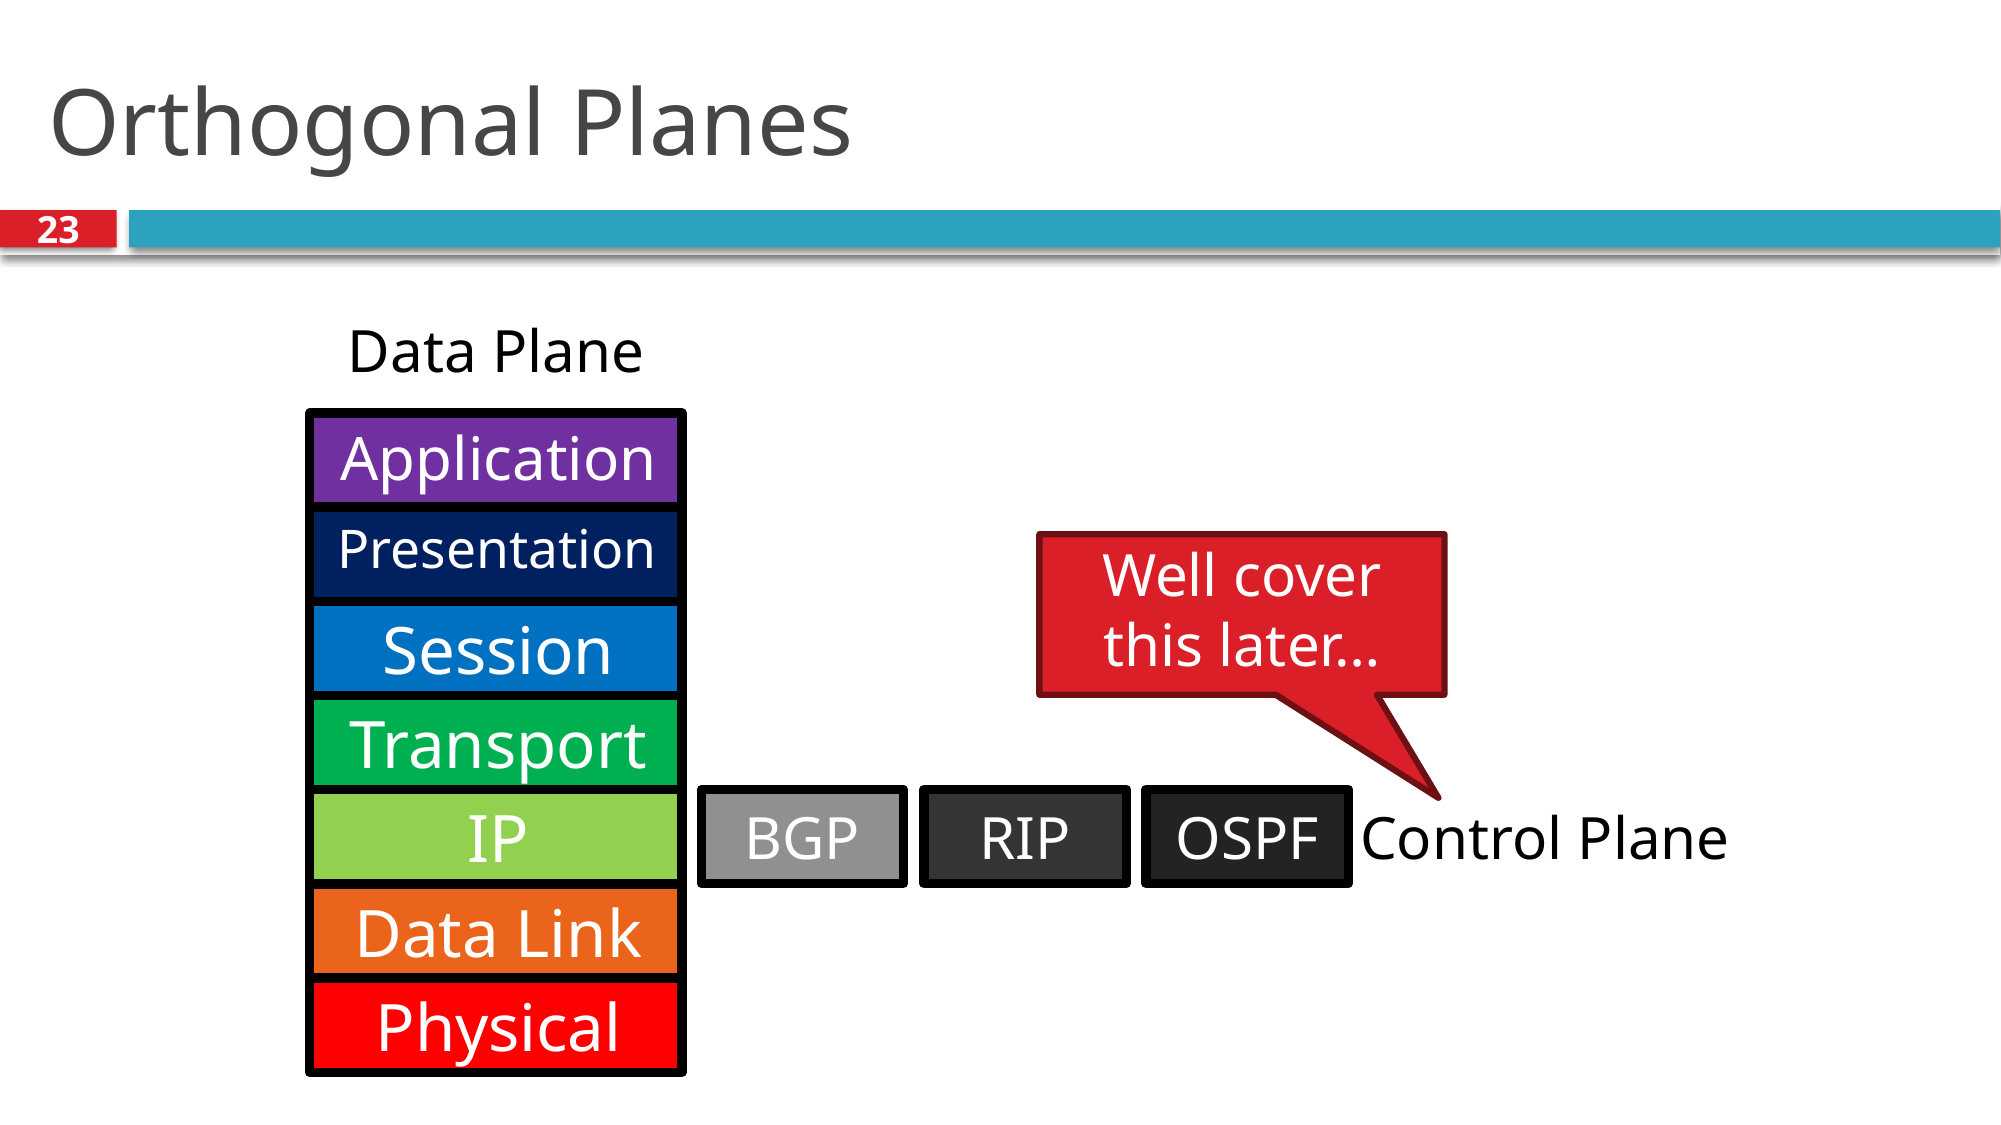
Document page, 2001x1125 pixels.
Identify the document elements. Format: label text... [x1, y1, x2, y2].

text_box [675, 788, 684, 883]
text_box Application [306, 411, 675, 506]
text_box OSPF [1144, 788, 1350, 885]
text_box IP [304, 788, 675, 883]
slide_number 23 [0, 206, 117, 257]
text_box Session [304, 600, 675, 694]
text_box [675, 411, 684, 506]
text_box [1039, 530, 1445, 695]
text_box Data Plane [333, 306, 659, 392]
text_box [675, 694, 684, 788]
text_box [675, 883, 684, 977]
text_box Presentation [304, 506, 675, 600]
text_box Data Link [304, 883, 675, 977]
title Orthogonal Planes [33, 37, 1967, 200]
text_box [675, 506, 684, 600]
text_box BGP [700, 788, 905, 885]
text_box Transport [304, 694, 675, 788]
text_box Physical [304, 977, 675, 1074]
text_box [675, 977, 684, 1074]
text_box RIP [922, 788, 1128, 885]
text_box [675, 600, 684, 694]
text_box Control Plane [1345, 793, 1745, 879]
